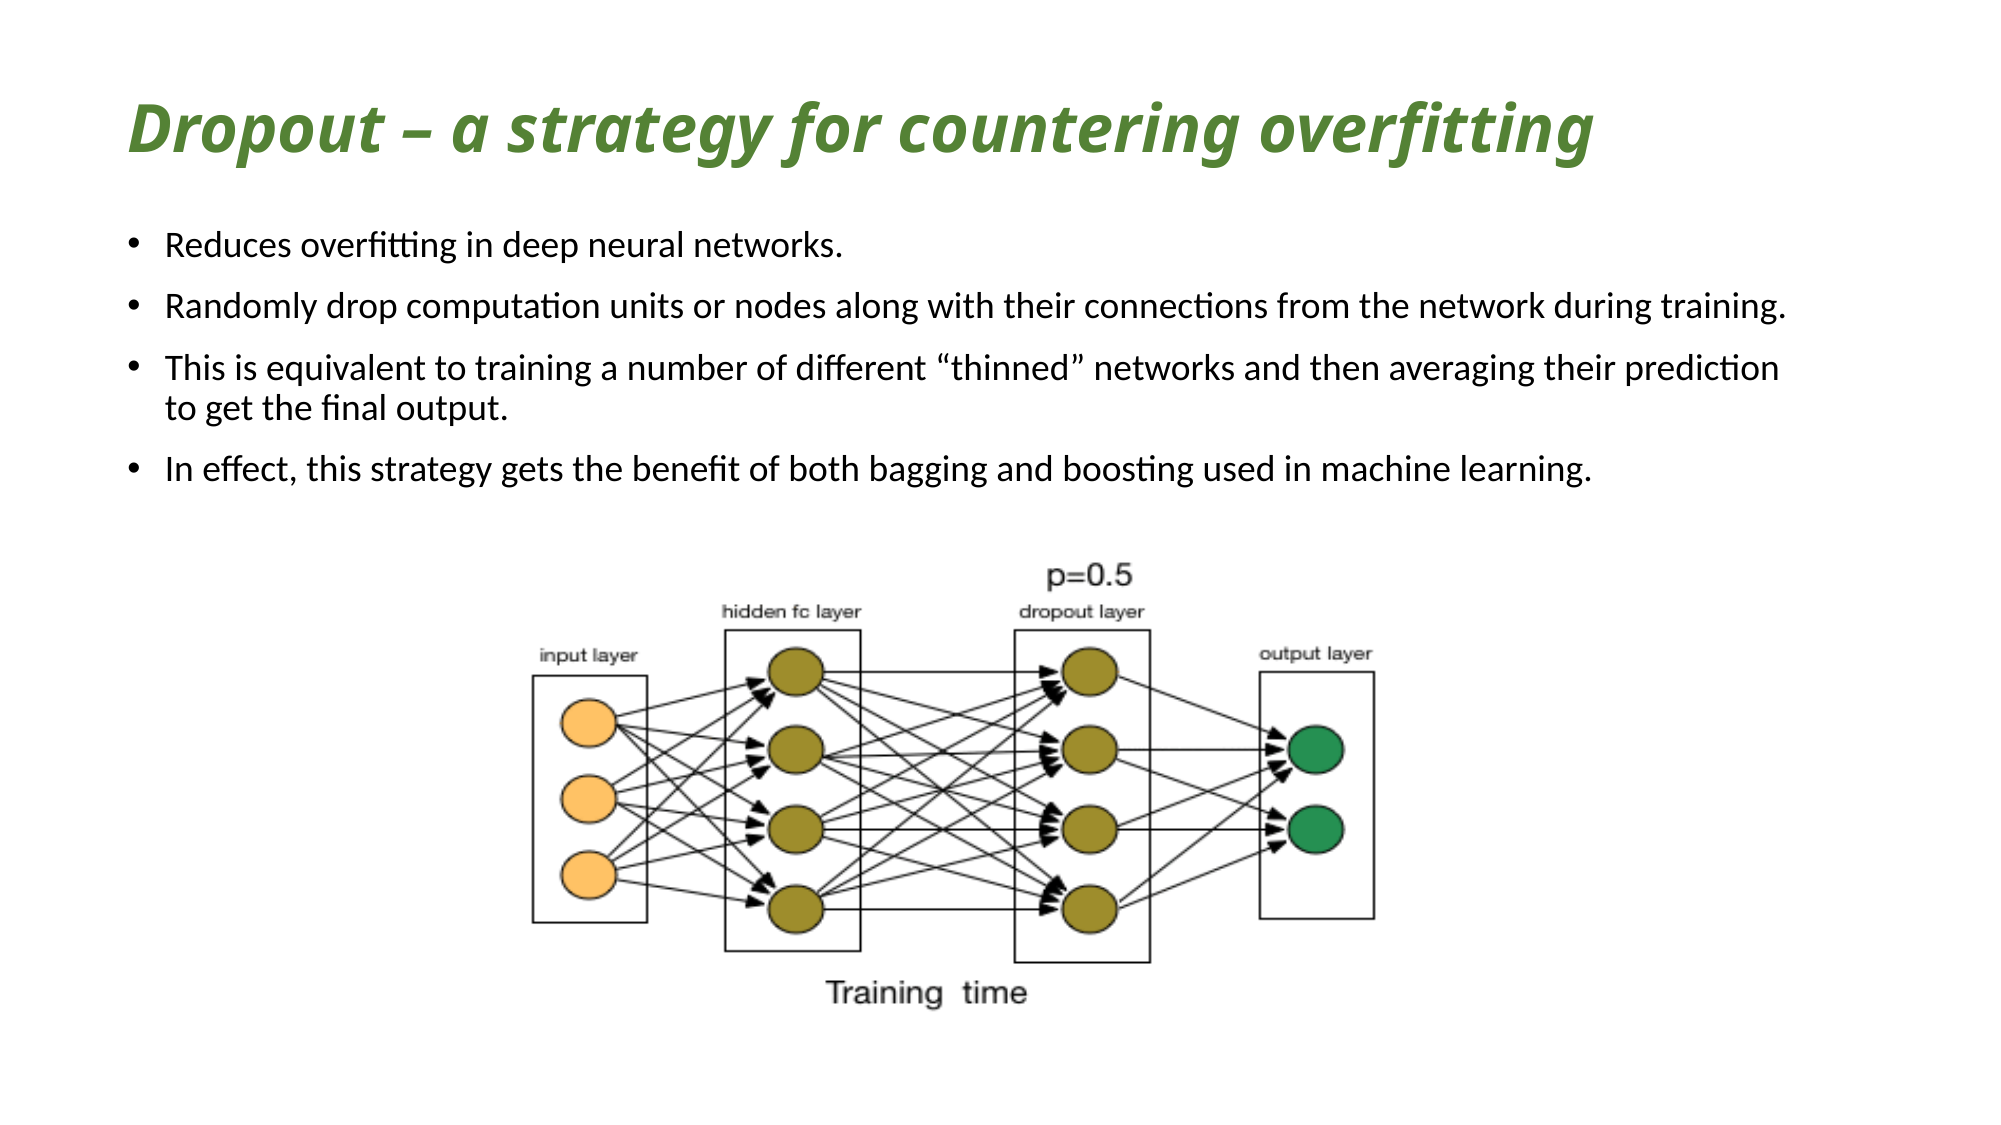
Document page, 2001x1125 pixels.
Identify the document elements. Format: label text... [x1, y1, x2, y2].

picture [467, 529, 1439, 1038]
title Dropout – a strategy for countering overfitting [112, 21, 1838, 217]
list Reduces overfitting in deep neural networks. Randomly drop computation units or nodes along with their connections from the network during training. This is equivalent to training a number of different “thinned” networks and then averaging their prediction to get the final output. In effect, this strategy gets the benefit of both bagging and boosting used in machine learning. [112, 217, 1838, 932]
